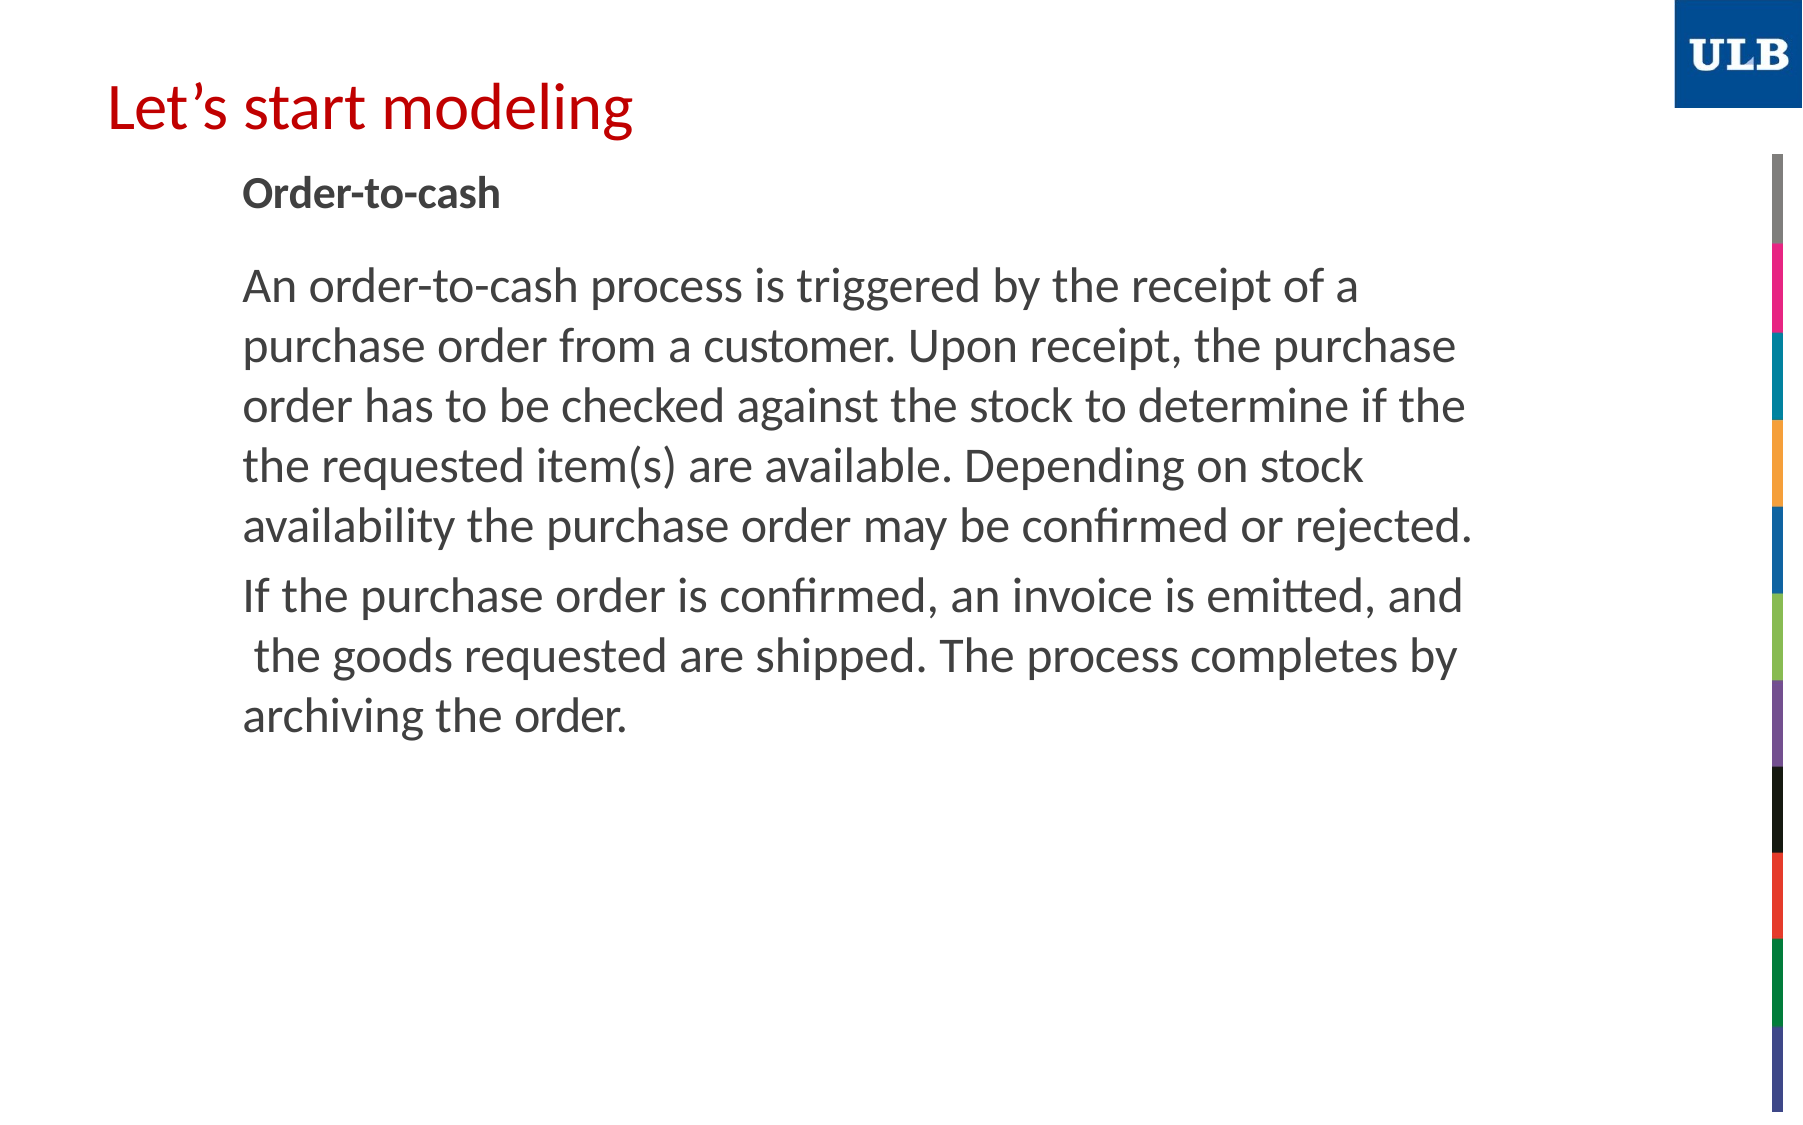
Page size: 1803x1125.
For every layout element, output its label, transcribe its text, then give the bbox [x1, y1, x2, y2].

picture [1772, 418, 1783, 1112]
title Let’s start modeling [105, 61, 643, 252]
picture [1772, 154, 1783, 333]
picture [1674, 0, 1802, 108]
text_box Order-to-cash An order-to-cash process is triggered by the receipt of a purchase order from a customer. Upon receipt, the purchase order has to be checked against the stock to determine if the the requested item(s) are available. Depending on stock availability the purchase order may be confirmed or rejected. If the purchase order is confirmed, an invoice is emitted, and the goods requested are shipped. The process completes by archiving the order. [240, 160, 1484, 743]
